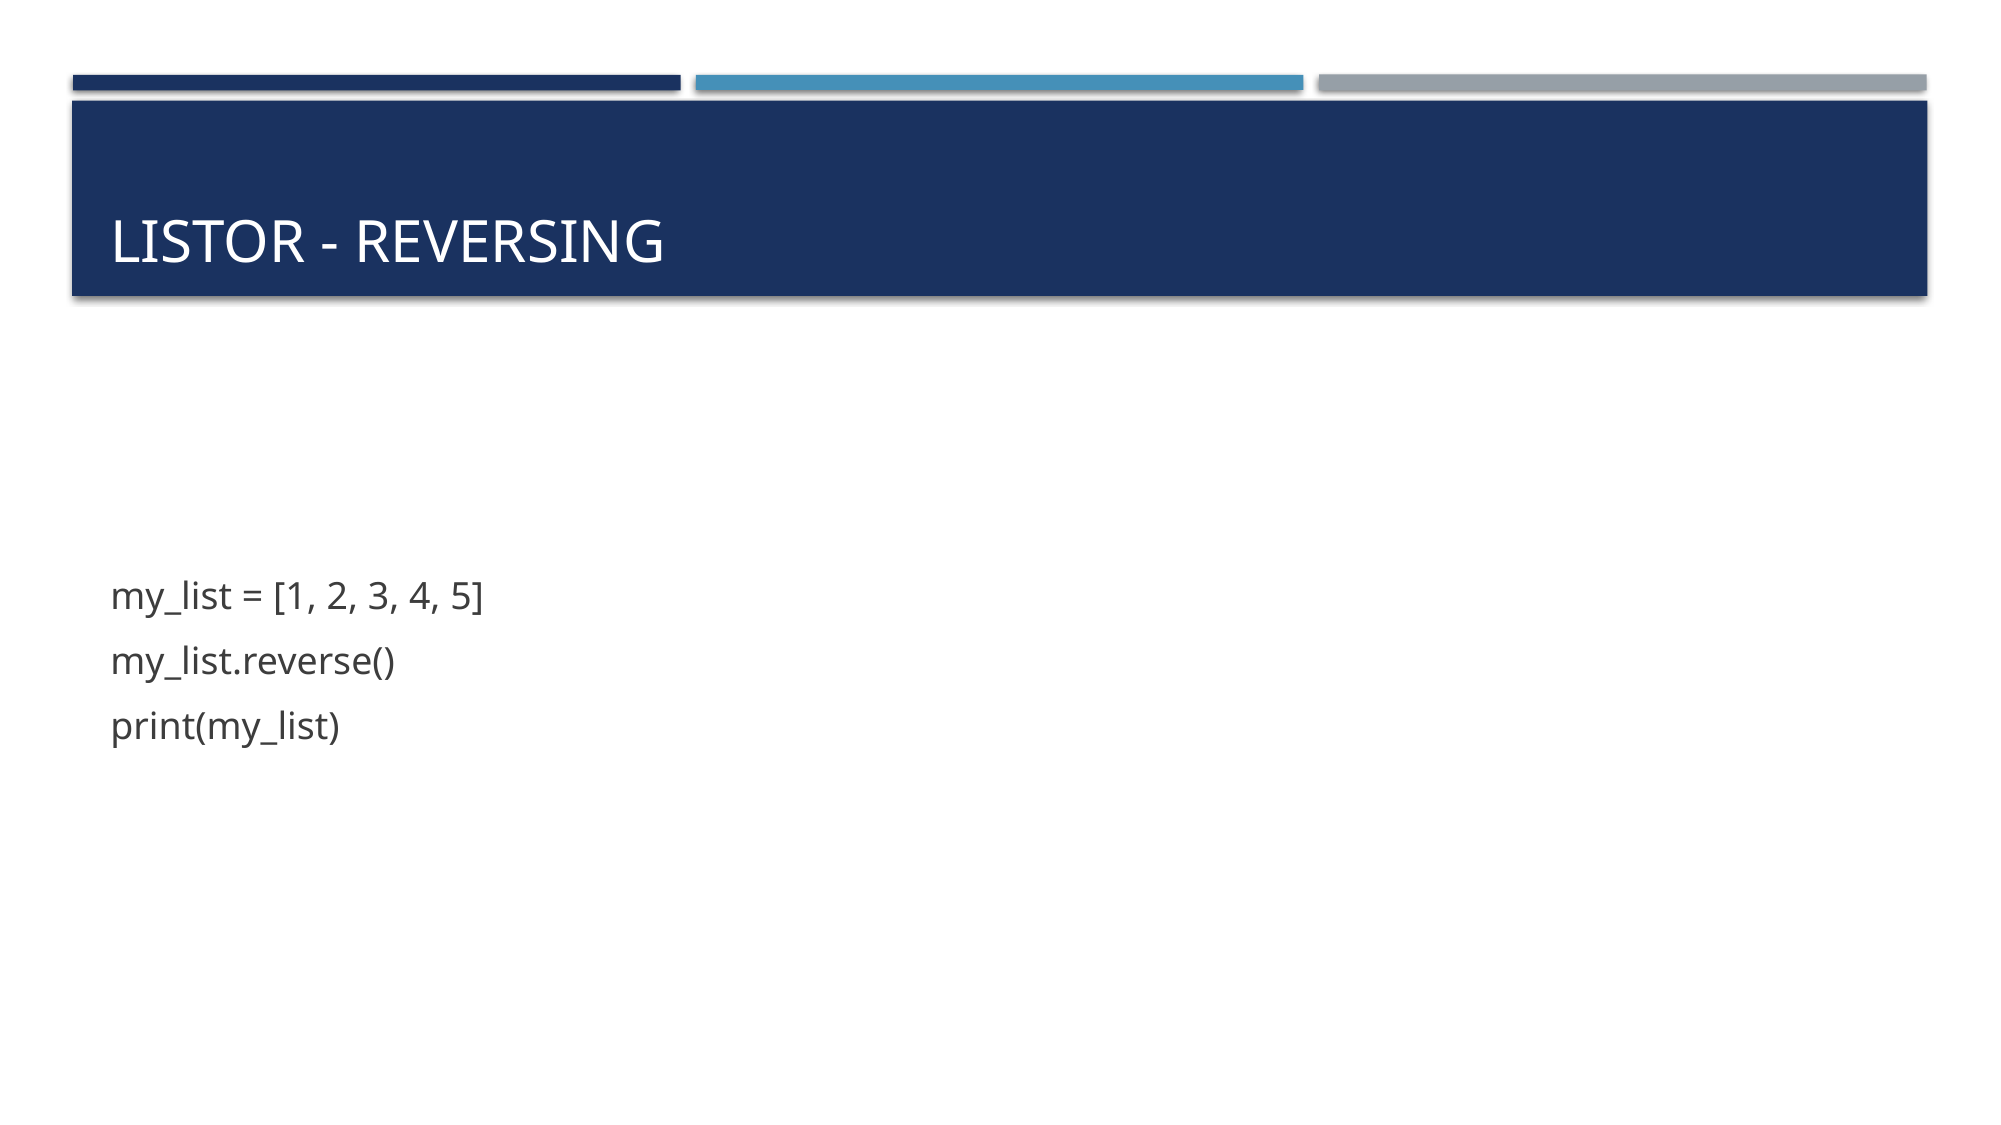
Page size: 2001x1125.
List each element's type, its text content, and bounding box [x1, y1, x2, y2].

title Listor - Reversing [95, 115, 1905, 282]
list my_list = [1, 2, 3, 4, 5] my_list.reverse() print(my_list) [95, 357, 1905, 962]
